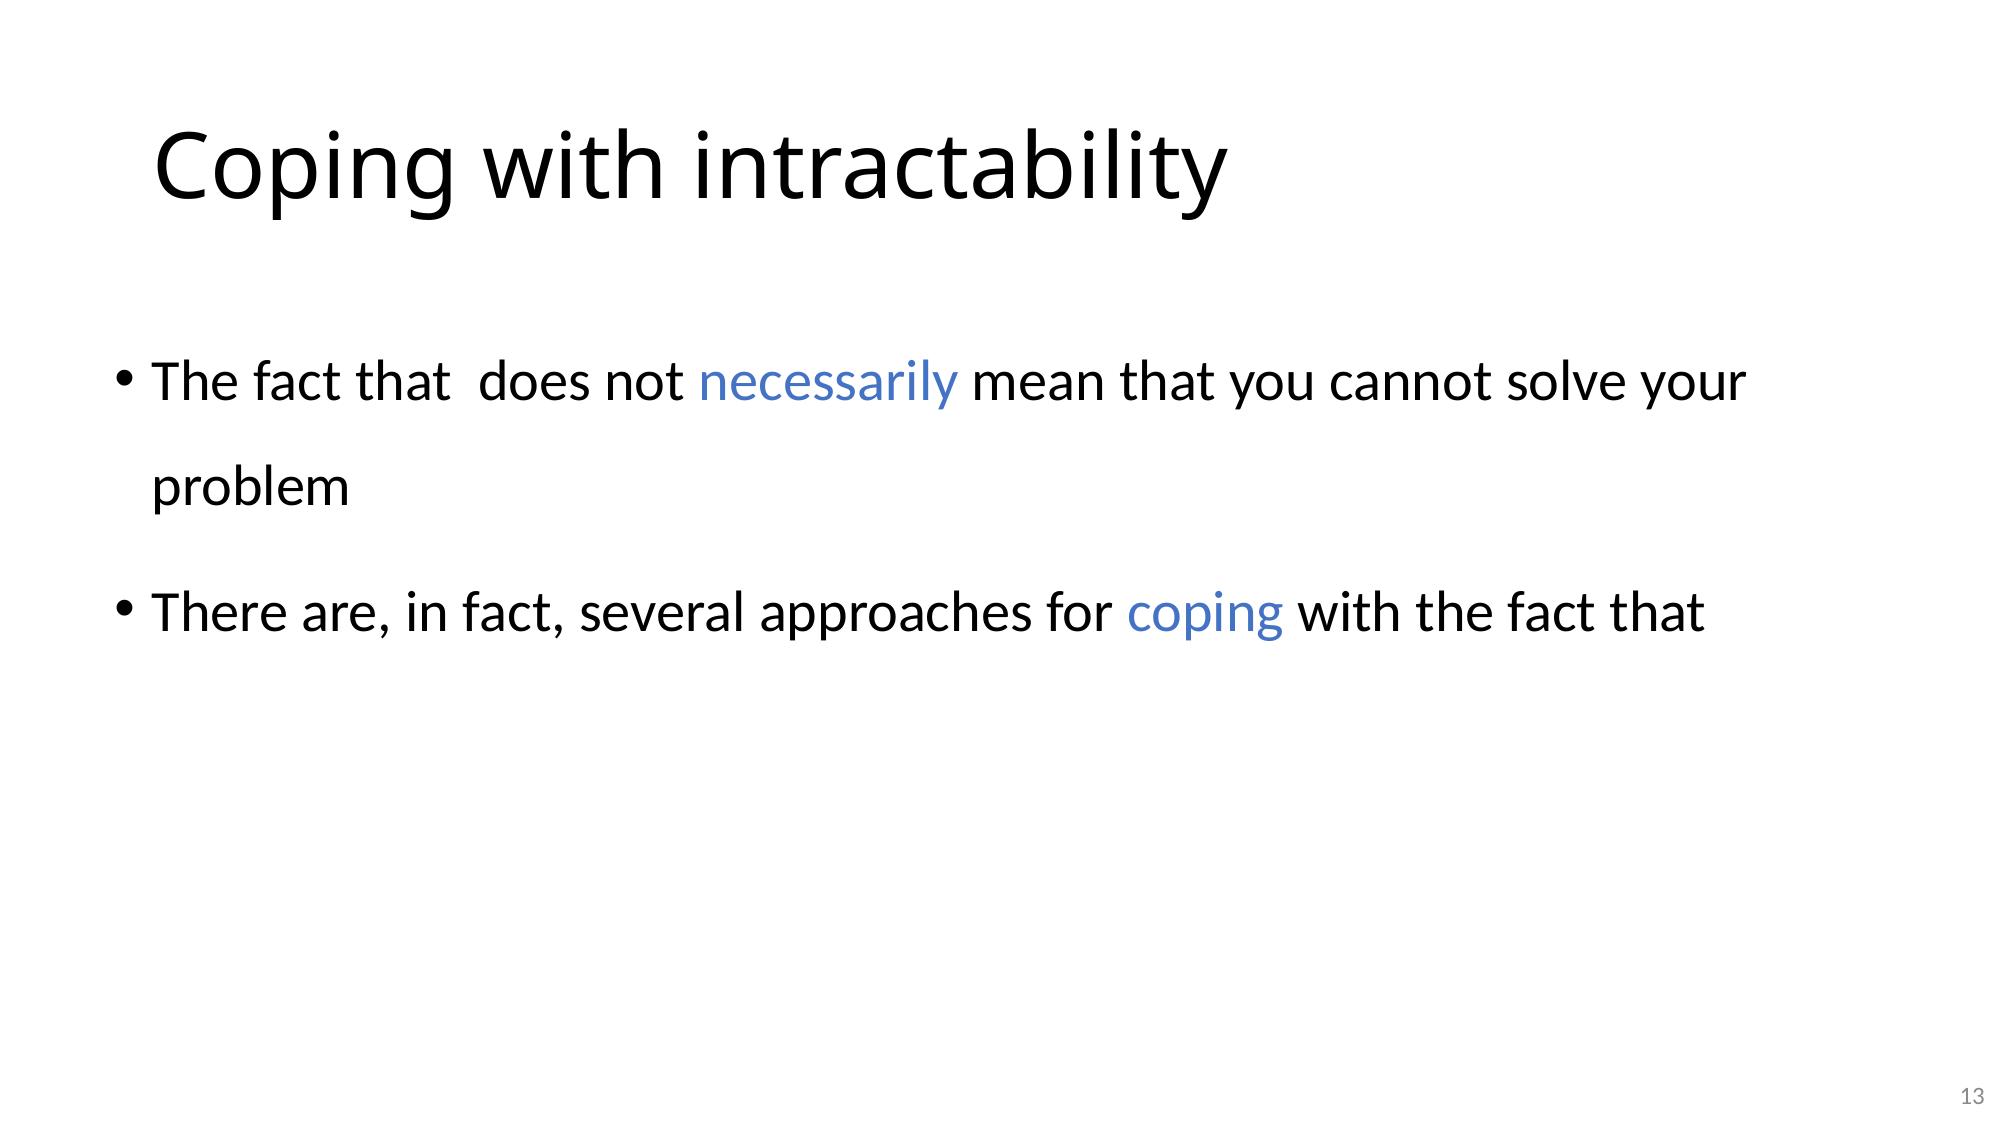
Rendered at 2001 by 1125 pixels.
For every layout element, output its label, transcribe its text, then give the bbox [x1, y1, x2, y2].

slide_number 13 [1550, 1064, 2000, 1125]
title Coping with intractability [137, 59, 1863, 278]
